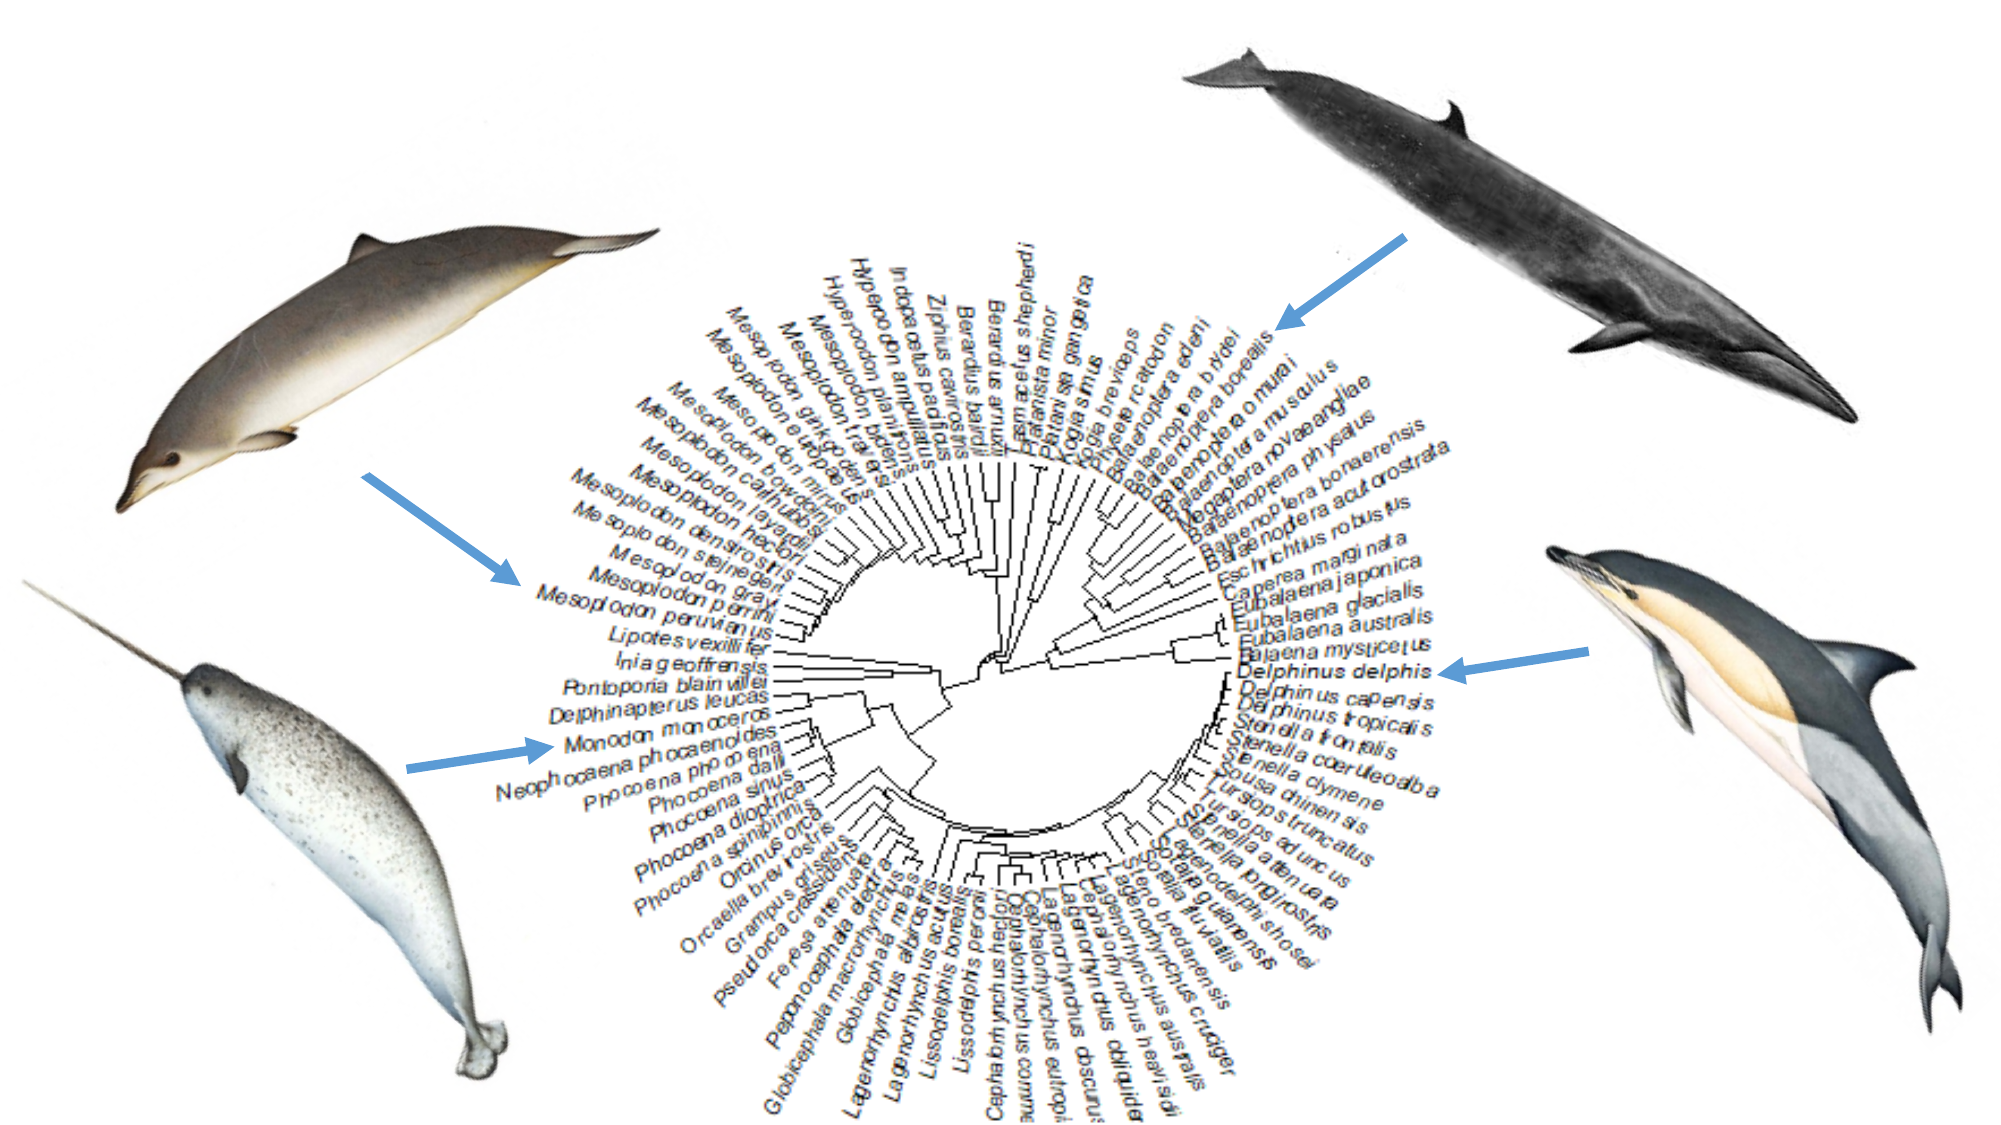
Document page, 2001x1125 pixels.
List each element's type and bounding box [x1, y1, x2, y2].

text_box [406, 746, 555, 770]
picture [0, 0, 2001, 1125]
text_box [1274, 236, 1406, 331]
text_box [1436, 651, 1589, 675]
text_box [355, 468, 522, 587]
